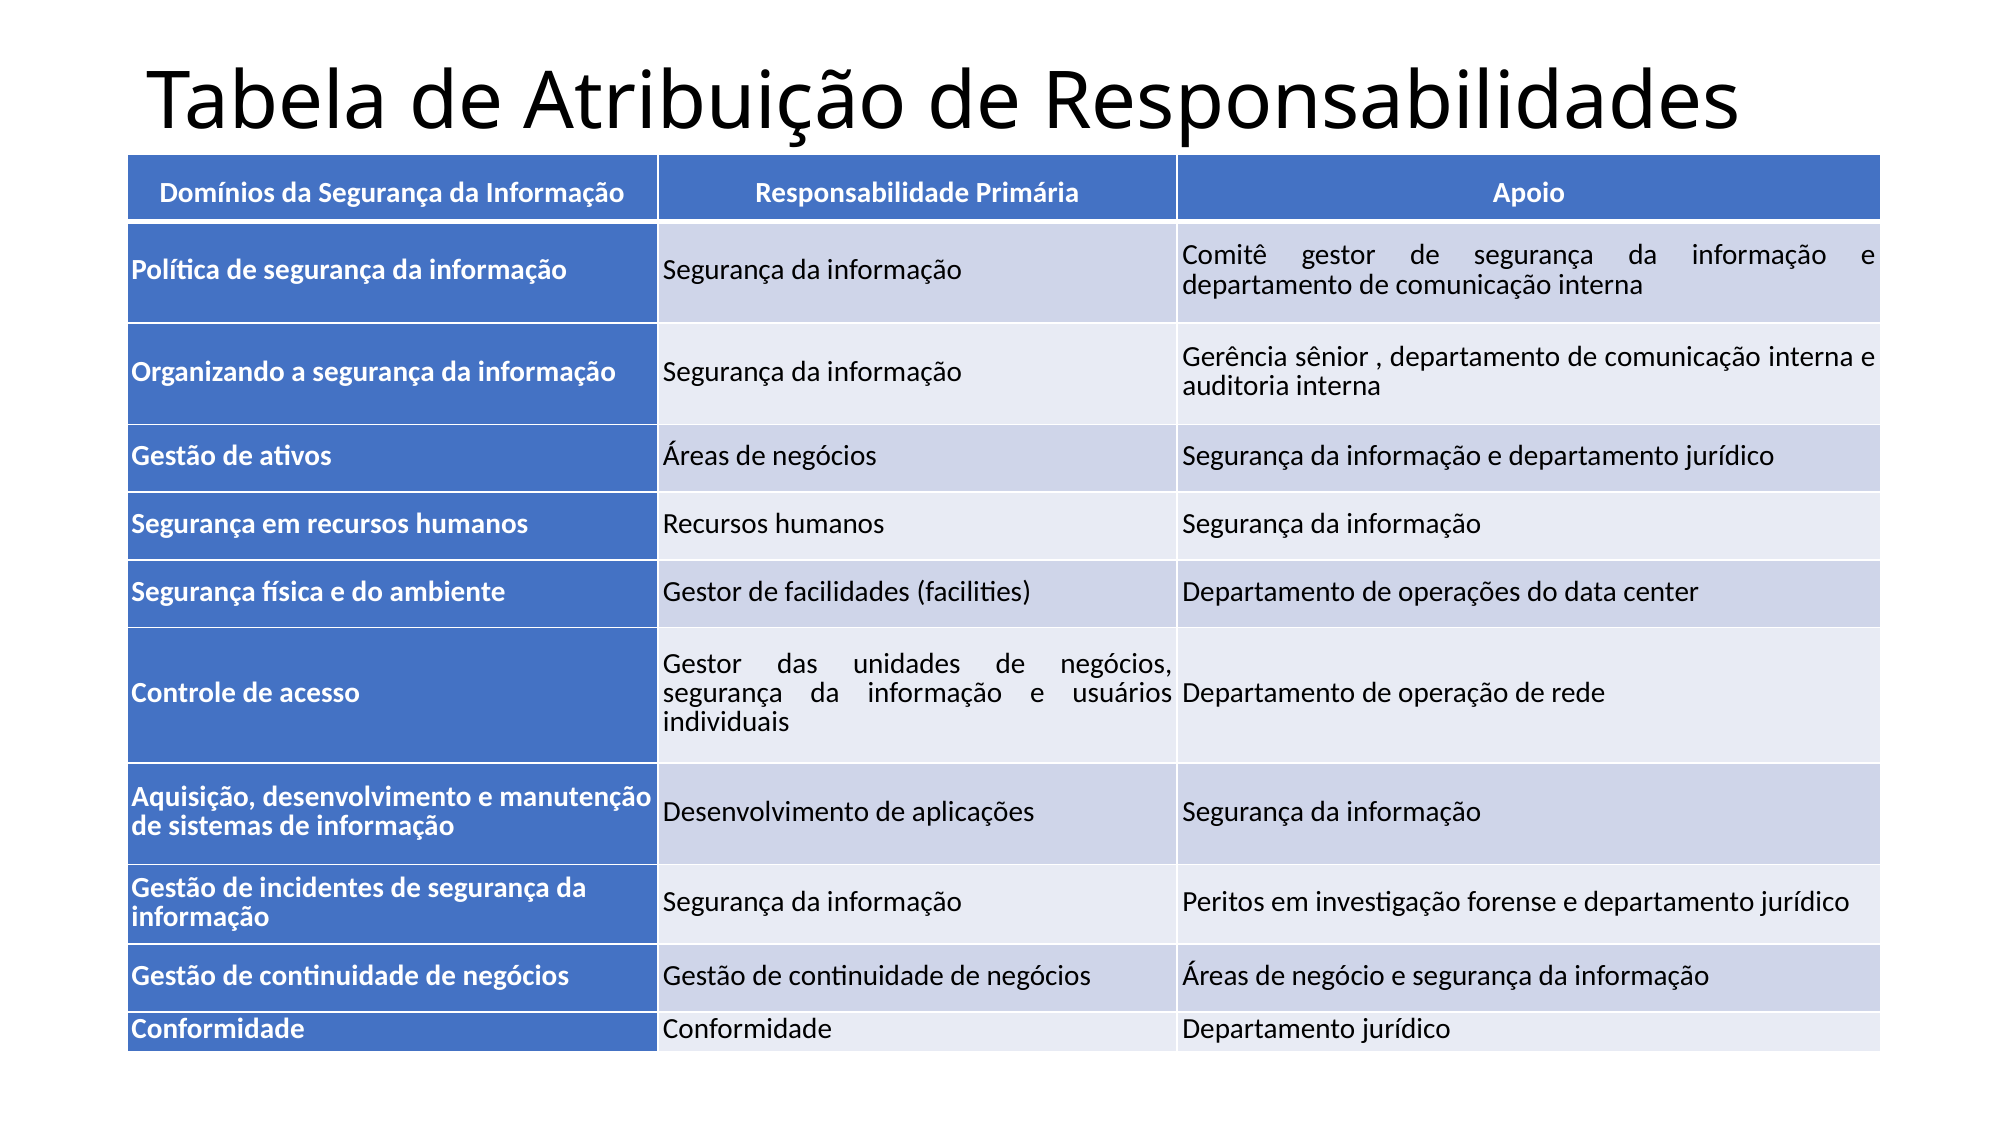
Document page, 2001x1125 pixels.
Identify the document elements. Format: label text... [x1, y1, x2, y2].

table_cell Departamento de operações do data center [1178, 561, 1880, 627]
table_cell Conformidade [659, 1013, 1176, 1051]
table_cell Segurança da informação [659, 865, 1176, 943]
table_cell Segurança da informação [659, 324, 1176, 424]
table_cell Recursos humanos [659, 493, 1176, 559]
table_cell Segurança da informação [1178, 493, 1880, 559]
table_cell Aquisição, desenvolvimento e manutenção de sistemas de informação [128, 764, 657, 864]
table_cell Segurança física e do ambiente [128, 561, 657, 627]
table_header Apoio [1178, 155, 1880, 219]
table_header Responsabilidade Primária [659, 155, 1176, 219]
table_cell Desenvolvimento de aplicações [659, 764, 1176, 864]
table_cell Organizando a segurança da informação [128, 324, 657, 424]
table_cell Áreas de negócios [659, 425, 1176, 491]
table_cell Segurança da informação [659, 224, 1176, 322]
table_cell Departamento de operação de rede [1178, 628, 1880, 762]
table_cell Gestão de incidentes de segurança da informação [128, 865, 657, 943]
table_cell Gestão de ativos [128, 425, 657, 491]
title Tabela de Atribuição de Responsabilidades [131, 50, 1857, 153]
table_cell Política de segurança da informação [128, 224, 657, 322]
table_cell Comitê gestor de segurança da informação e departamento de comunicação interna [1178, 224, 1880, 322]
table_cell Segurança da informação e departamento jurídico [1178, 425, 1880, 491]
table_header Domínios da Segurança da Informação [128, 155, 657, 219]
table_cell Controle de acesso [128, 628, 657, 762]
table_cell Gestor das unidades de negócios, segurança da informação e usuários individuais [659, 628, 1176, 762]
table_cell Departamento jurídico [1178, 1013, 1880, 1051]
table_cell Conformidade [128, 1013, 657, 1051]
table_cell Gestão de continuidade de negócios [128, 945, 657, 1011]
table_cell Segurança em recursos humanos [128, 493, 657, 559]
table_cell Gestor de facilidades (facilities) [659, 561, 1176, 627]
table_cell Peritos em investigação forense e departamento jurídico [1178, 865, 1880, 943]
table_cell Gerência sênior , departamento de comunicação interna e auditoria interna [1178, 324, 1880, 424]
table_cell Gestão de continuidade de negócios [659, 945, 1176, 1011]
table_cell Áreas de negócio e segurança da informação [1178, 945, 1880, 1011]
table_cell Segurança da informação [1178, 764, 1880, 864]
